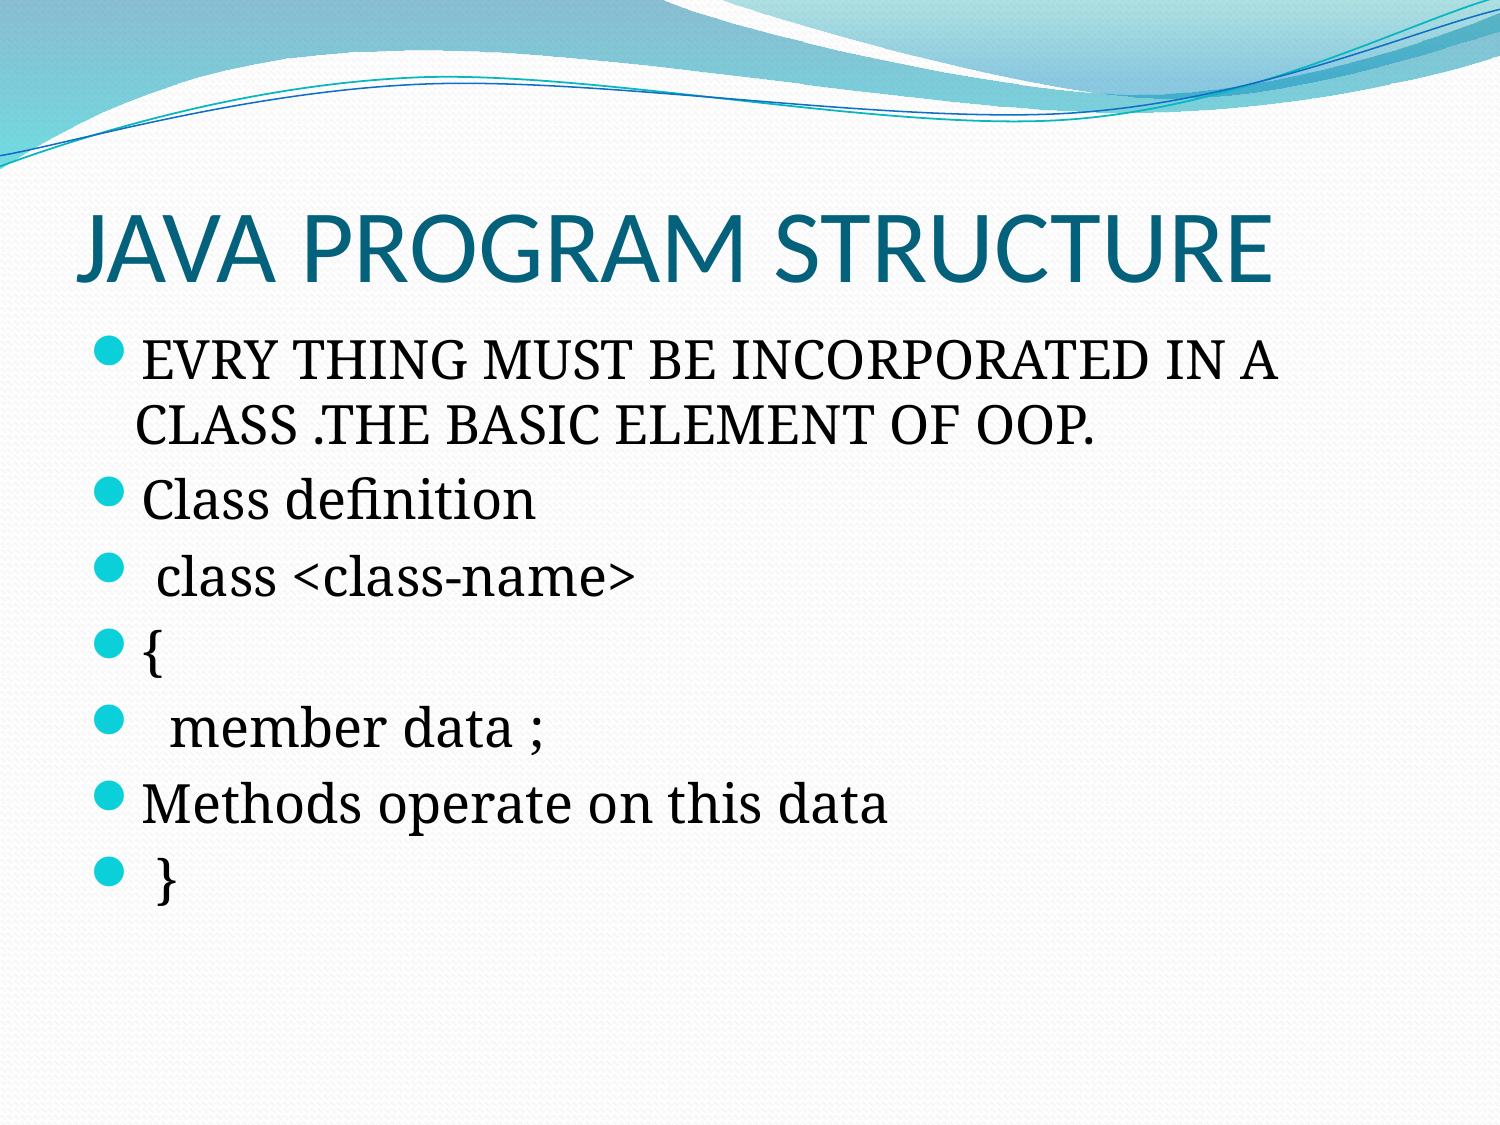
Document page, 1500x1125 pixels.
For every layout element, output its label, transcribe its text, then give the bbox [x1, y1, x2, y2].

title JAVA PROGRAM STRUCTURE [75, 115, 1425, 303]
list EVRY THING MUST BE INCORPORATED IN A CLASS .THE BASIC ELEMENT OF OOP. Class definition class <class-name> { member data ; Methods operate on this data } [75, 317, 1425, 1038]
